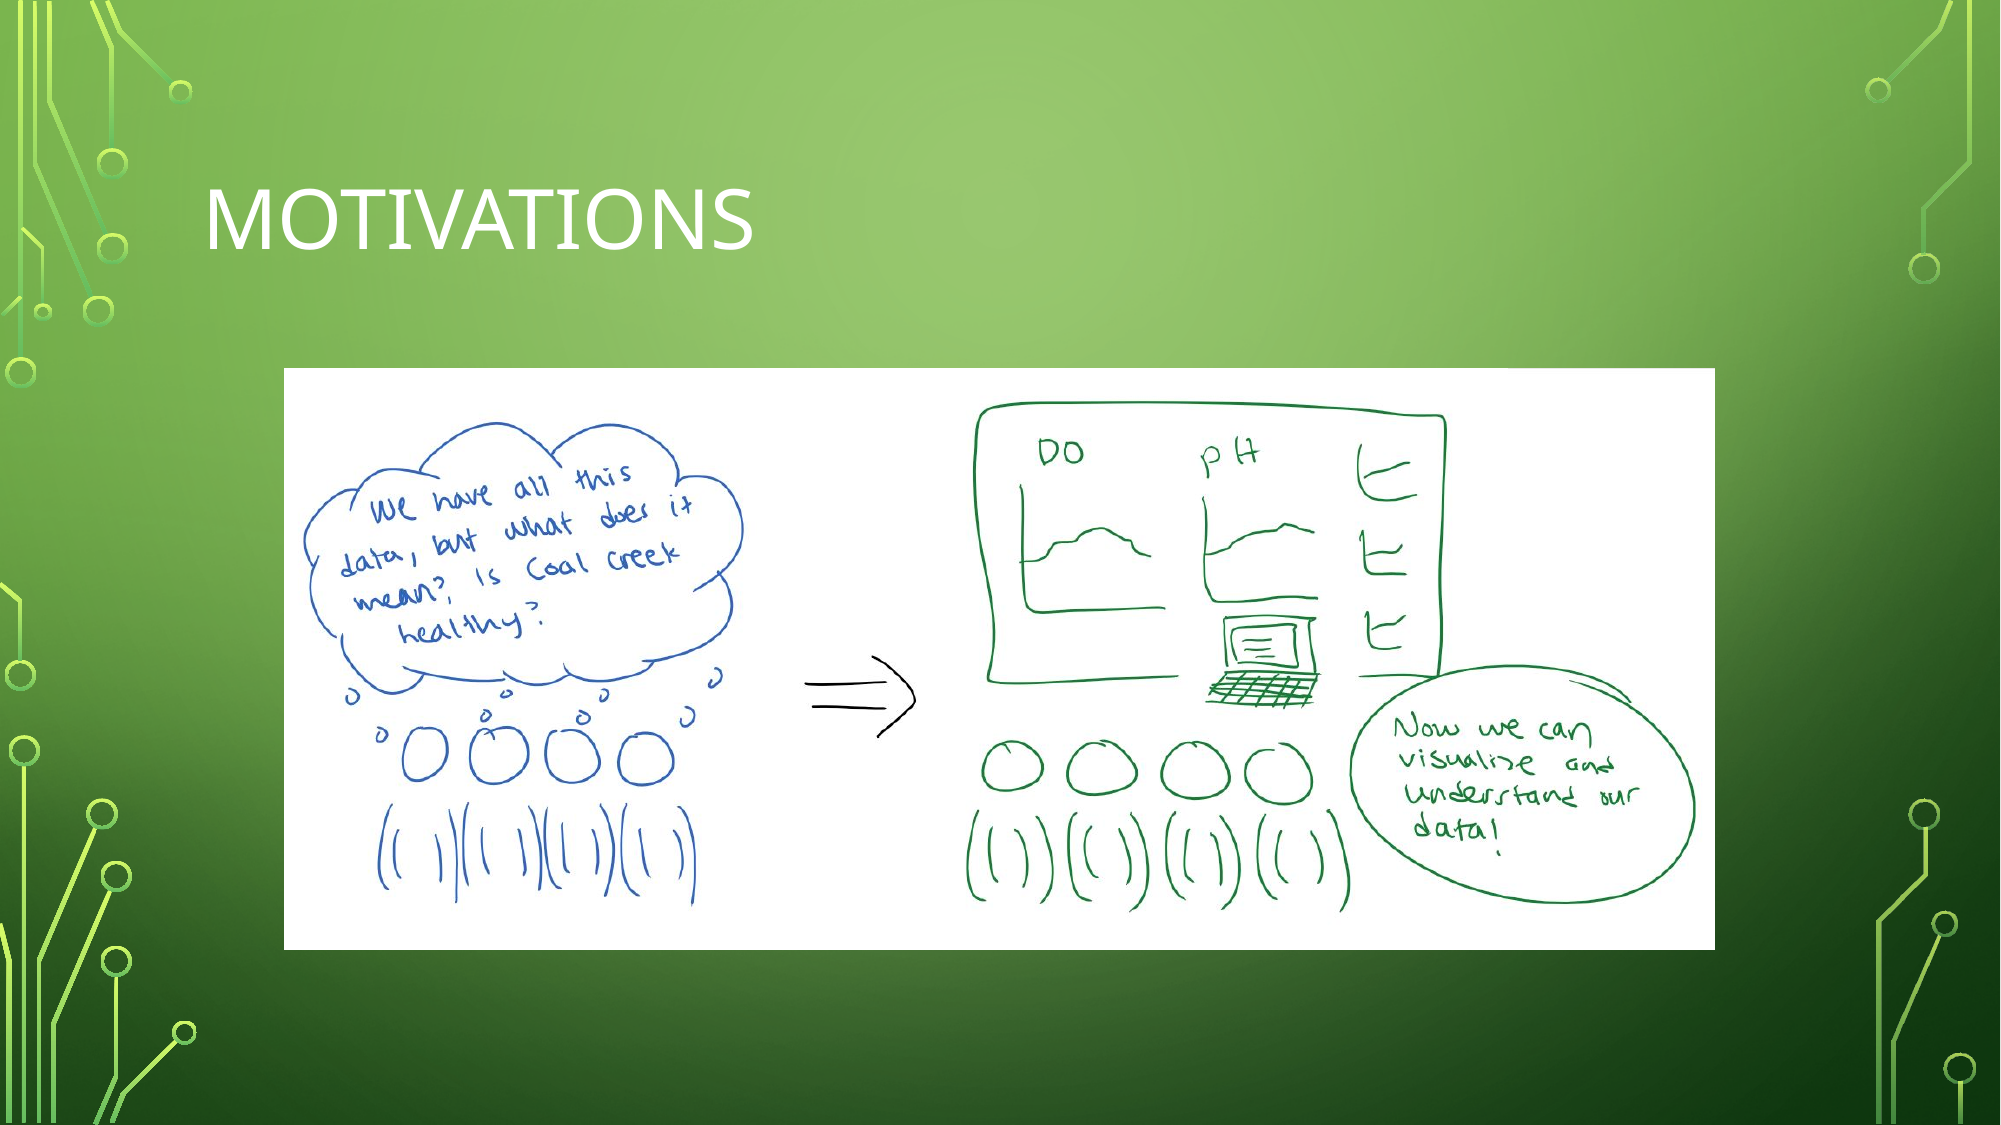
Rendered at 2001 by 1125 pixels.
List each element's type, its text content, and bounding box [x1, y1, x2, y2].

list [284, 368, 1716, 951]
title Motivations [187, 101, 1813, 344]
